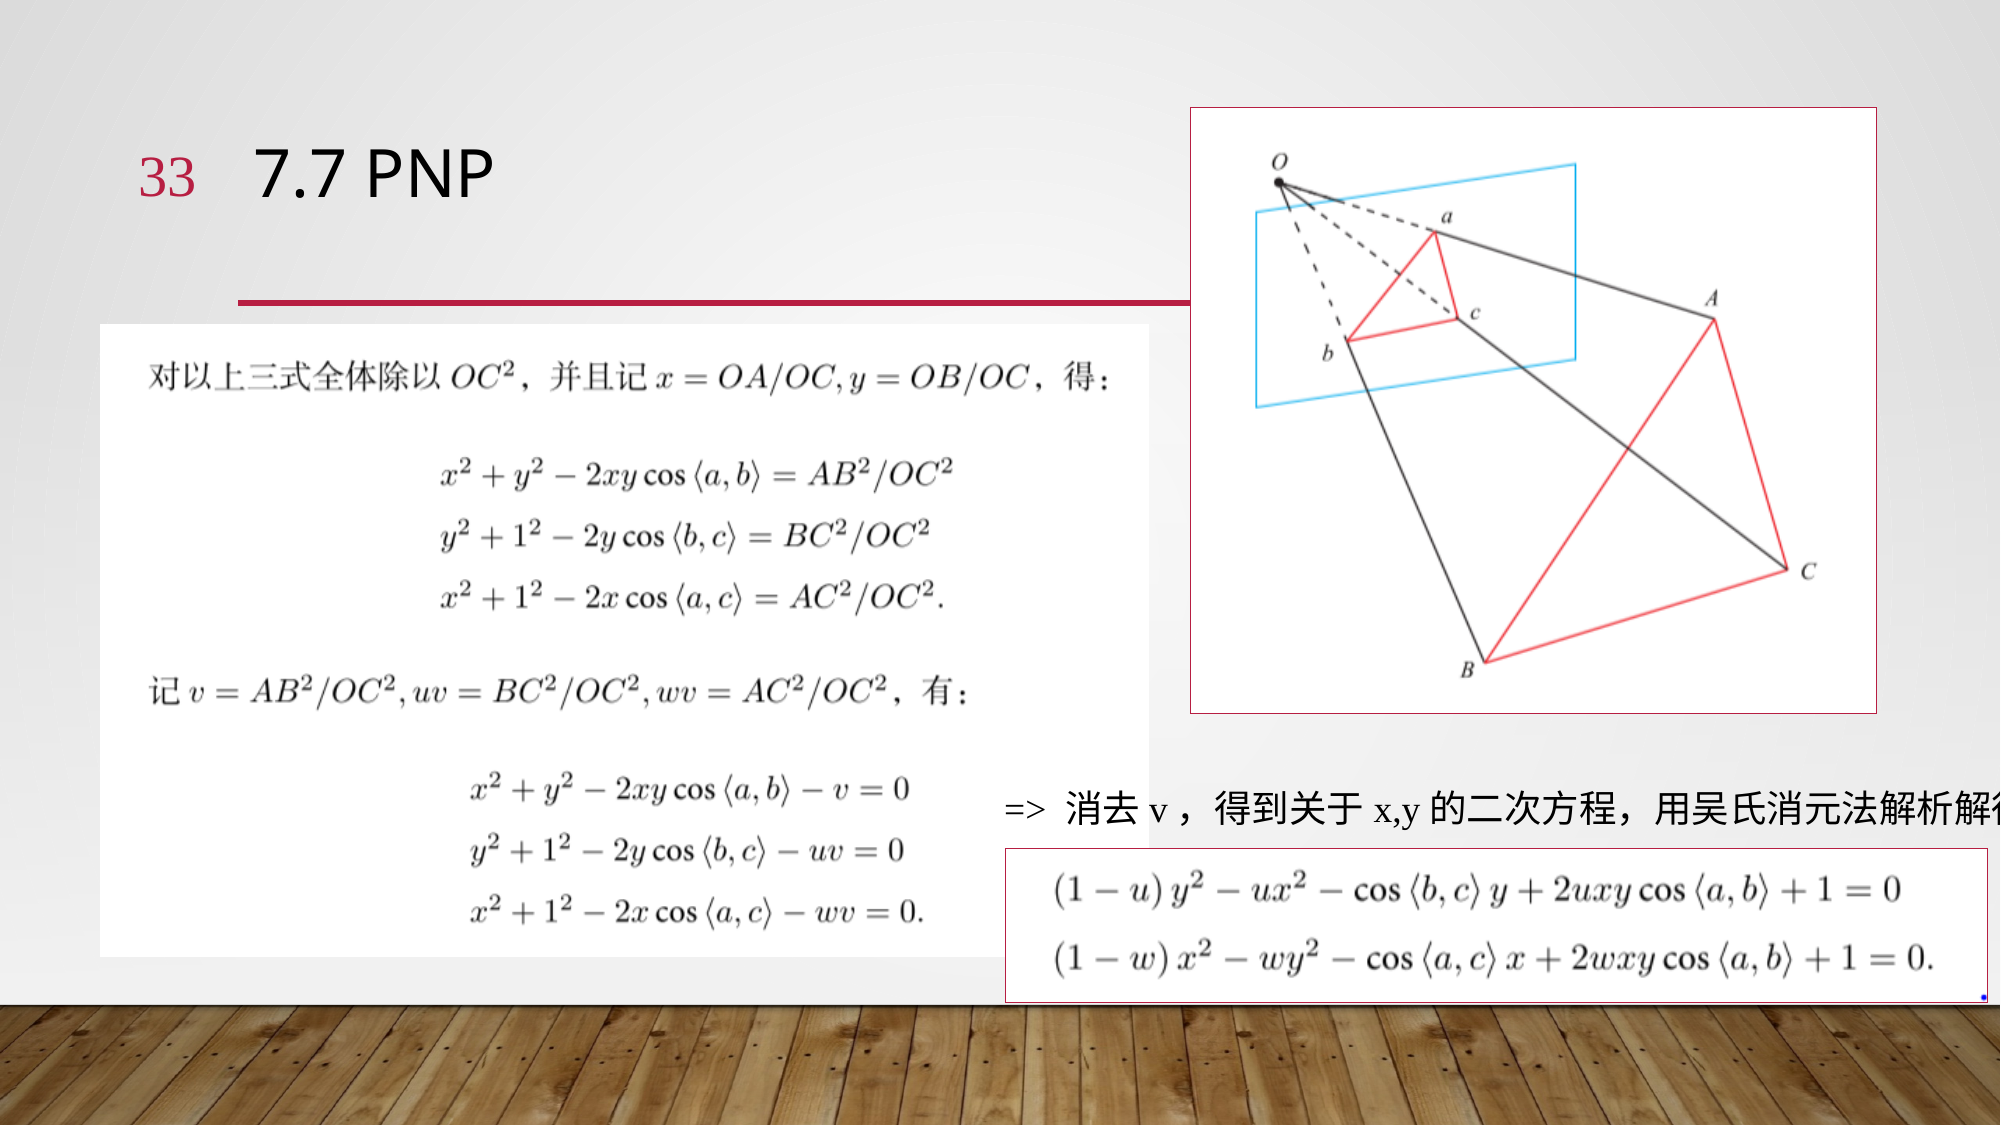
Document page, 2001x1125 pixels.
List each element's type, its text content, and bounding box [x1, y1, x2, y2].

picture [100, 324, 1989, 1004]
slide_number 33 [78, 131, 212, 214]
title 7.7 pnp [238, 131, 1190, 305]
picture [1190, 106, 1877, 714]
picture [0, 1005, 2000, 1125]
text_box => 消去v，得到关于x,y的二次方程，用吴氏消元法解析解得 [1150, 777, 2000, 837]
